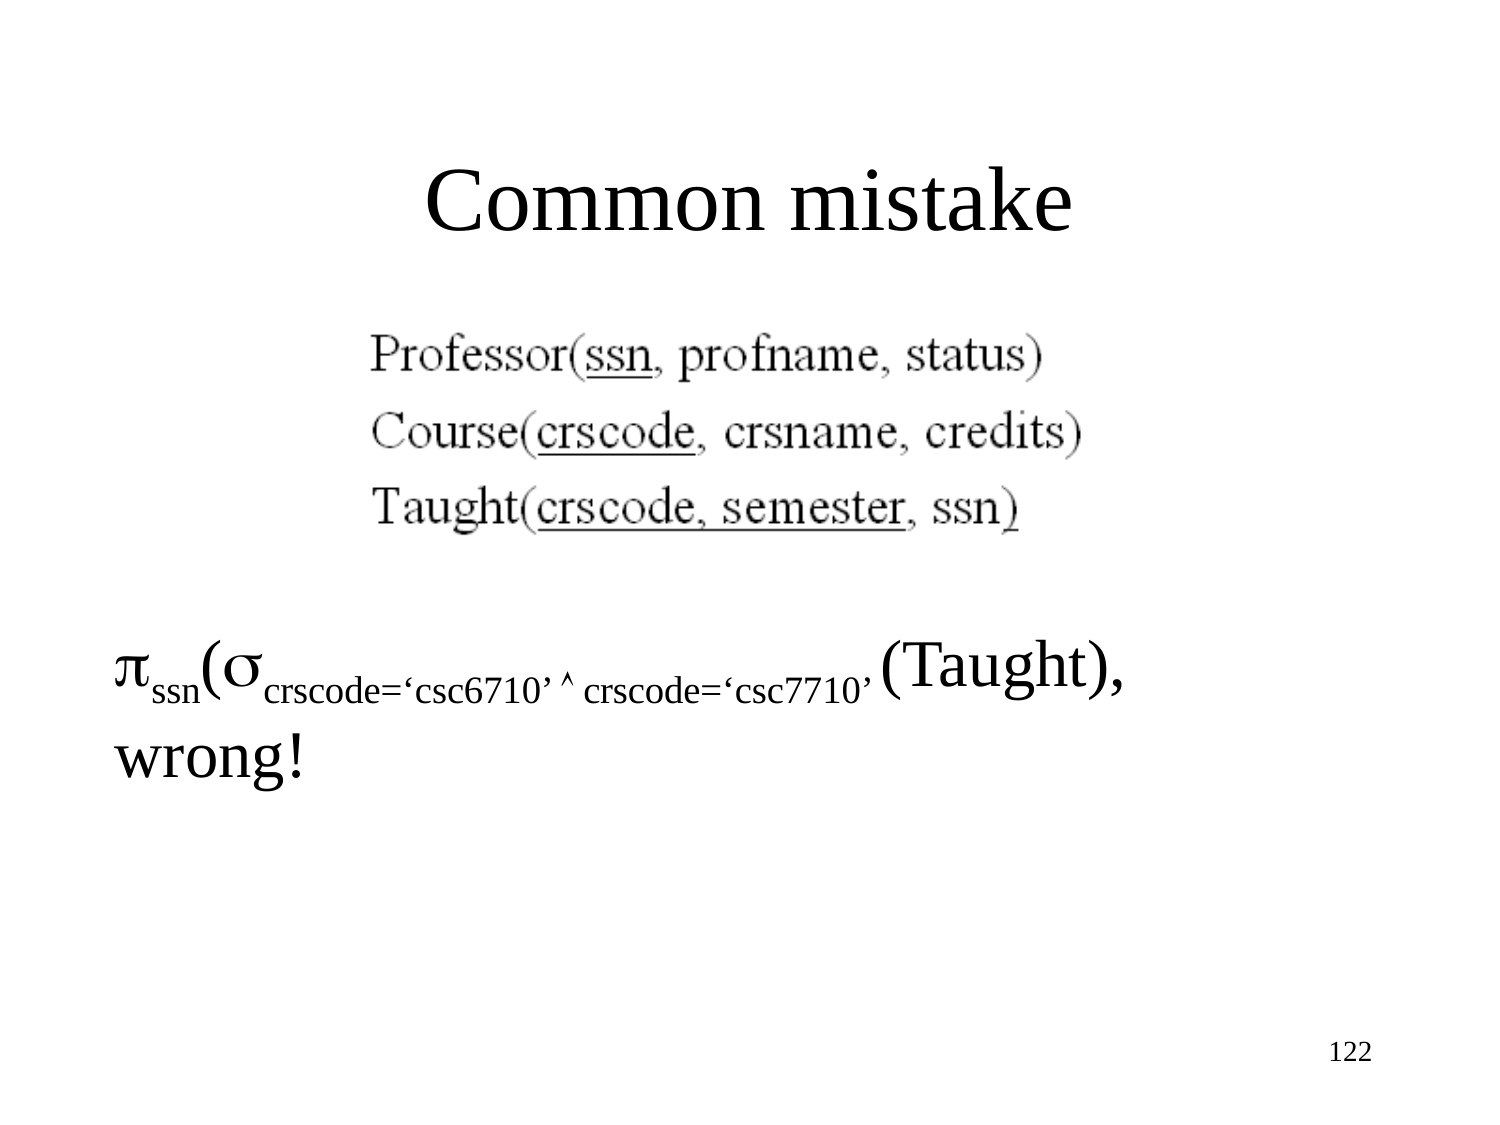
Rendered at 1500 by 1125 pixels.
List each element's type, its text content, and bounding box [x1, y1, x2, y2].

title Common mistake [112, 99, 1388, 288]
picture [362, 324, 1109, 554]
slide_number 122 [1074, 1024, 1388, 1101]
text_box ssn(crscode=‘csc6710’  crscode=‘csc7710’ (Taught), wrong! [99, 612, 1263, 799]
